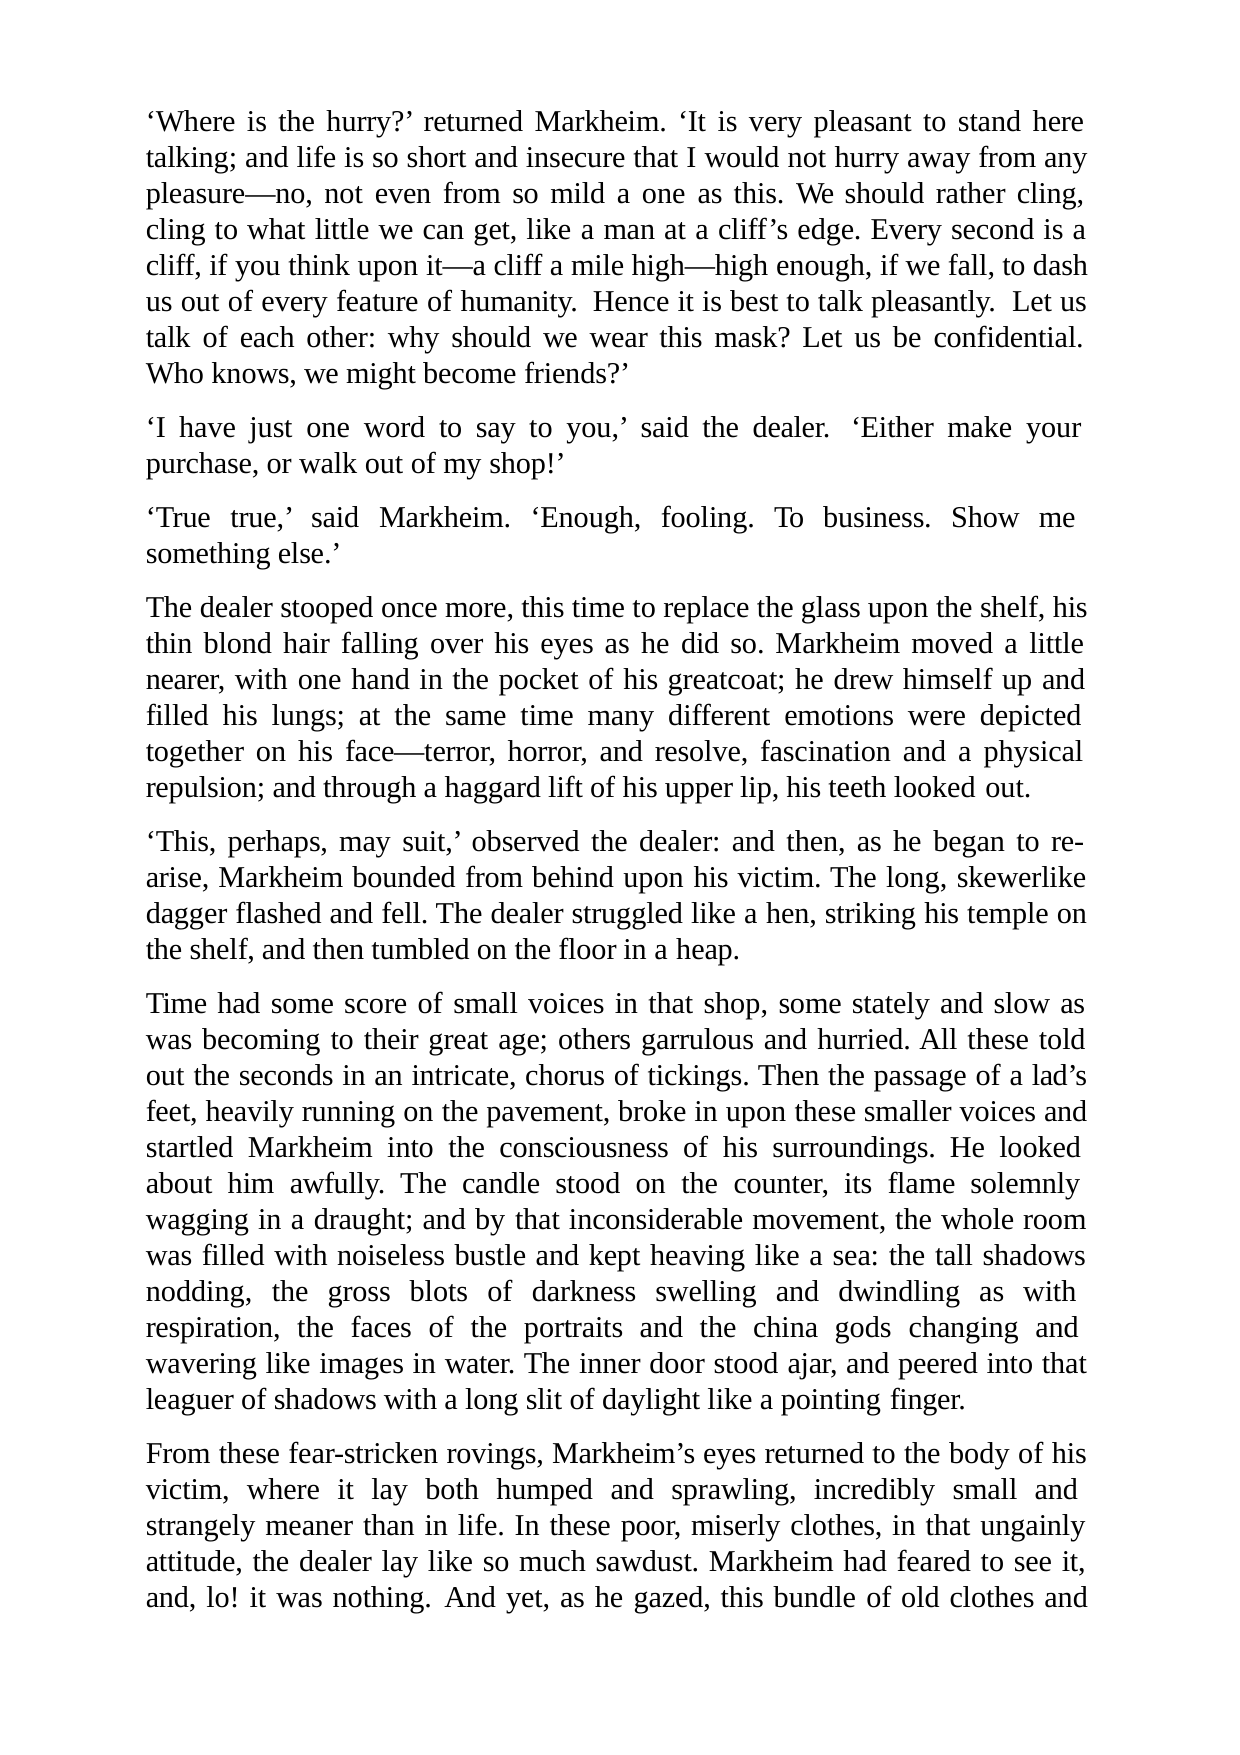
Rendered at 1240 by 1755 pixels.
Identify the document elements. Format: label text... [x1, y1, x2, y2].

text_box ‘Where is the hurry?’ returned Markheim. ‘It is very pleasant to stand here talking; and life is so short and insecure that I would not hurry away from any pleasure—no, not even from so mild a one as this. We should rather cling, cling to what little we can get, like a man at a cliff’s edge. Every second is a cliff, if you think upon it—a cliff a mile high—high enough, if we fall, to dash us out of every feature of humanity. Hence it is best to talk pleasantly. Let us talk of each other: why should we wear this mask? Let us be confidential. Who knows, we might become friends?’ ‘I have just one word to say to you,’ said the dealer. ‘Either make your purchase, or walk out of my shop!’ ‘True true,’ said Markheim. ‘Enough, fooling. To business. Show me something else.’ The dealer stooped once more, this time to replace the glass upon the shelf, his thin blond hair falling over his eyes as he did so. Markheim moved a little nearer, with one hand in the pocket of his greatcoat; he drew himself up and filled his lungs; at the same time many different emotions were depicted together on his face—terror, horror, and resolve, fascination and a physical repulsion; and through a haggard lift of his upper lip, his teeth looked out. ‘This, perhaps, may suit,’ observed the dealer: and then, as he began to re- arise, Markheim bounded from behind upon his victim. The long, skewerlike dagger flashed and fell. The dealer struggled like a hen, striking his temple on the shelf, and then tumbled on the floor in a heap. Time had some score of small voices in that shop, some stately and slow as was becoming to their great age; others garrulous and hurried. All these told out the seconds in an intricate, chorus of tickings. Then the passage of a lad’s feet, heavily running on the pavement, broke in upon these smaller voices and startled Markheim into the consciousness of his surroundings. He looked about him awfully. The candle stood on the counter, its flame solemnly wagging in a draught; and by that inconsiderable movement, the whole room was filled with noiseless bustle and kept heaving like a sea: the tall shadows nodding, the gross blots of darkness swelling and dwindling as with respiration, the faces of the portraits and the china gods changing and wavering like images in water. The inner door stood ajar, and peered into that leaguer of shadows with a long slit of daylight like a pointing finger. From these fear-stricken rovings, Markheim’s eyes returned to the body of his victim, where it lay both humped and sprawling, incredibly small and strangely meaner than in life. In these poor, miserly clothes, in that ungainly attitude, the dealer lay like so much sawdust. Markheim had feared to see it, and, lo! it was nothing. And yet, as he gazed, this bundle of old clothes and [143, 98, 1097, 1614]
